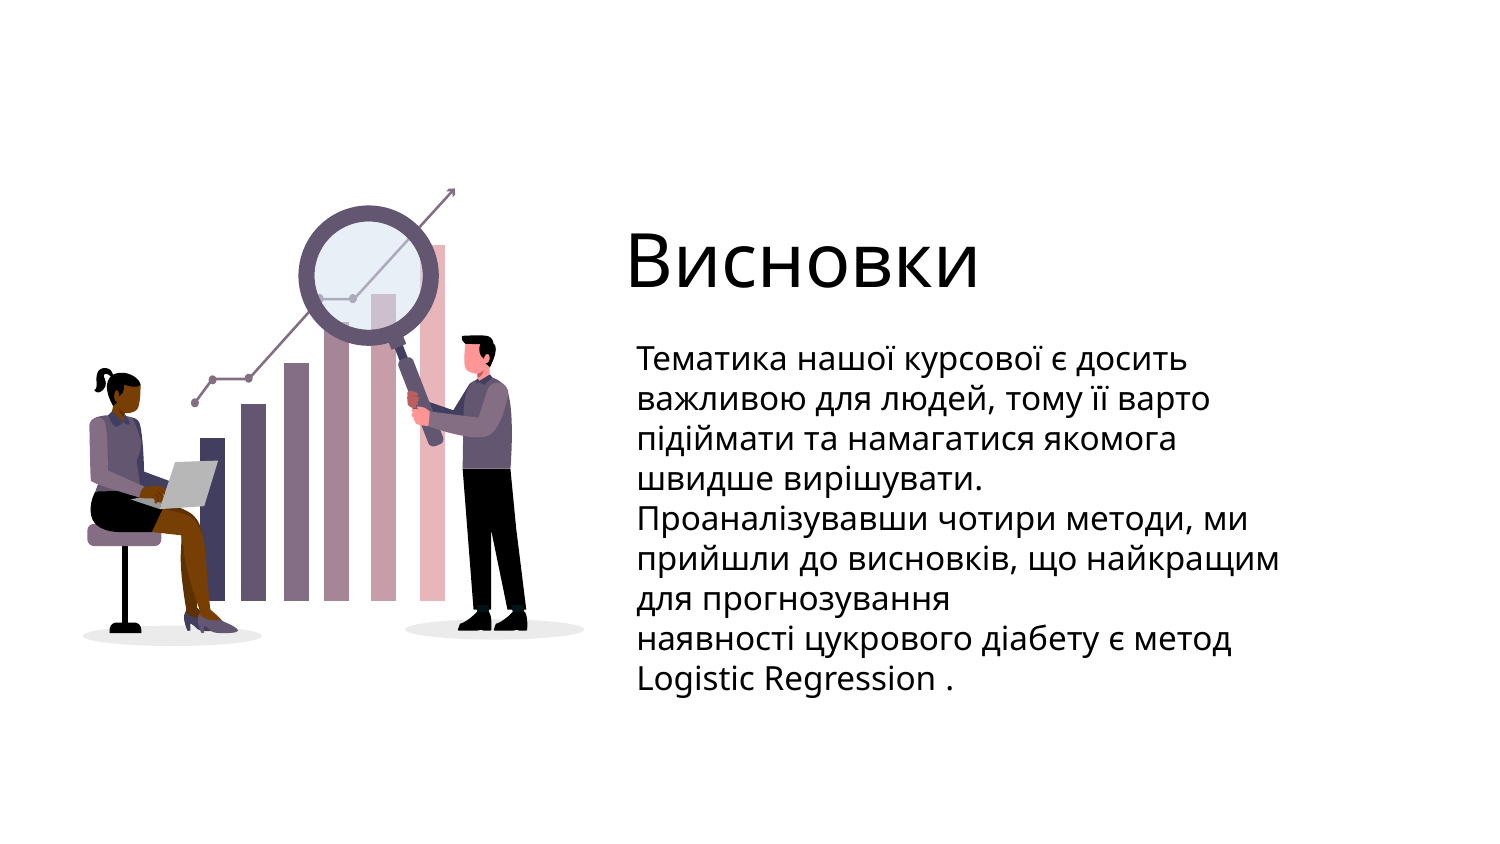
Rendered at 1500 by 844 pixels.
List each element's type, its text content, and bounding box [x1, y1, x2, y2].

title Висновки [609, 197, 1443, 589]
subtitle Тематика нашої курсової є досить важливою для людей, тому її варто підіймати та намагатися якомога швидше вирішувати. Проаналізувавши чотири методи, ми прийшли до висновків, що найкращим для прогнозування наявності цукрового діабету є метод Logistic Regression . [621, 322, 1312, 654]
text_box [82, 188, 585, 647]
